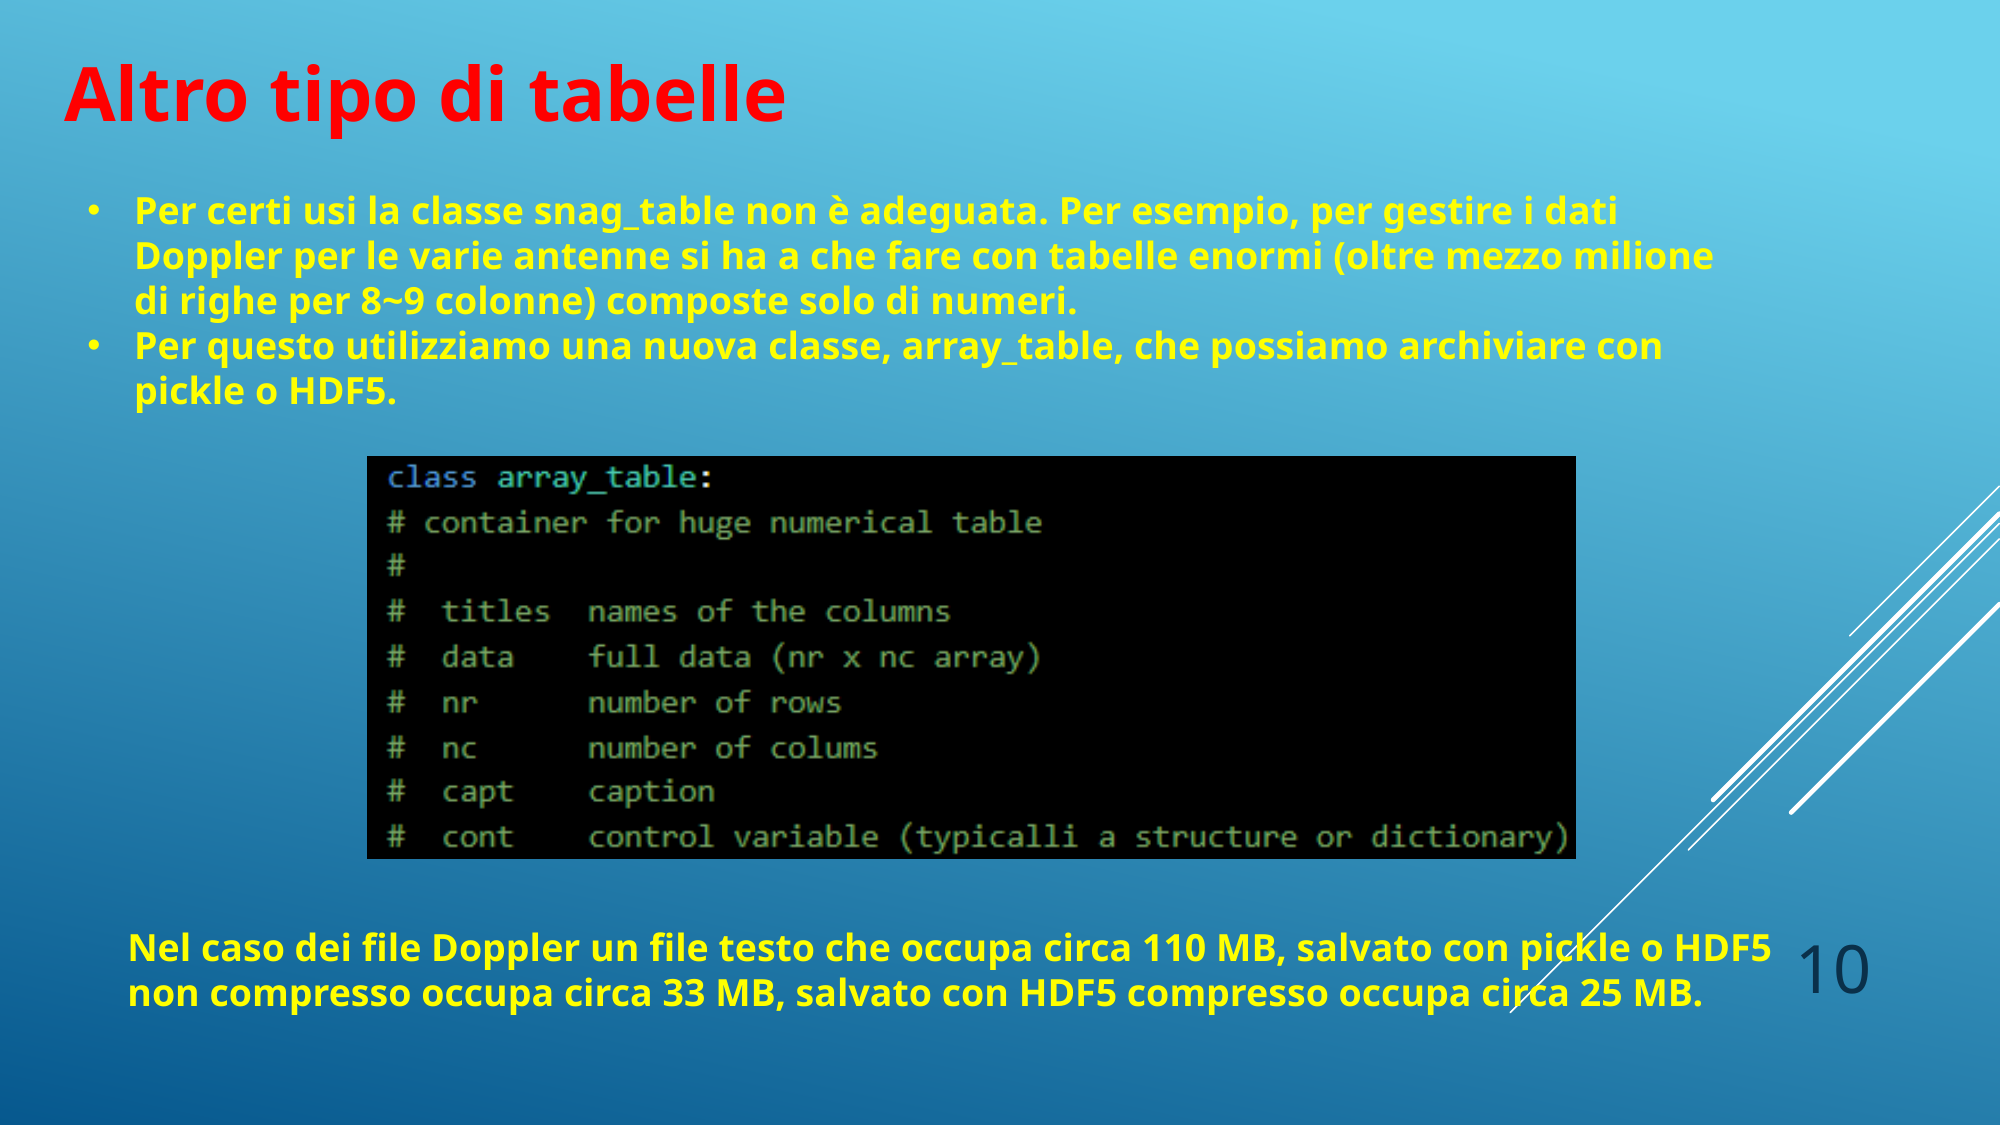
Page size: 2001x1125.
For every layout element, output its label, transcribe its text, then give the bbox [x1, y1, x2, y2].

picture [366, 456, 1576, 859]
text_box Altro tipo di tabelle [49, 39, 1888, 145]
text_box Per certi usi la classe snag_table non è adeguata. Per esempio, per gestire i dati Doppler per le varie antenne si ha a che fare con tabelle enormi (oltre mezzo milione di righe per 8~9 colonne) composte solo di numeri. Per questo utilizziamo una nuova classe, array_table, che possiamo archiviare con pickle o HDF5. [72, 179, 1744, 420]
text_box Nel caso dei file Doppler un file testo che occupa circa 110 MB, salvato con pickle o HDF5 non compresso occupa circa 33 MB, salvato con HDF5 compresso occupa circa 25 MB. [112, 917, 1801, 1022]
slide_number 10 [1700, 915, 1888, 1025]
